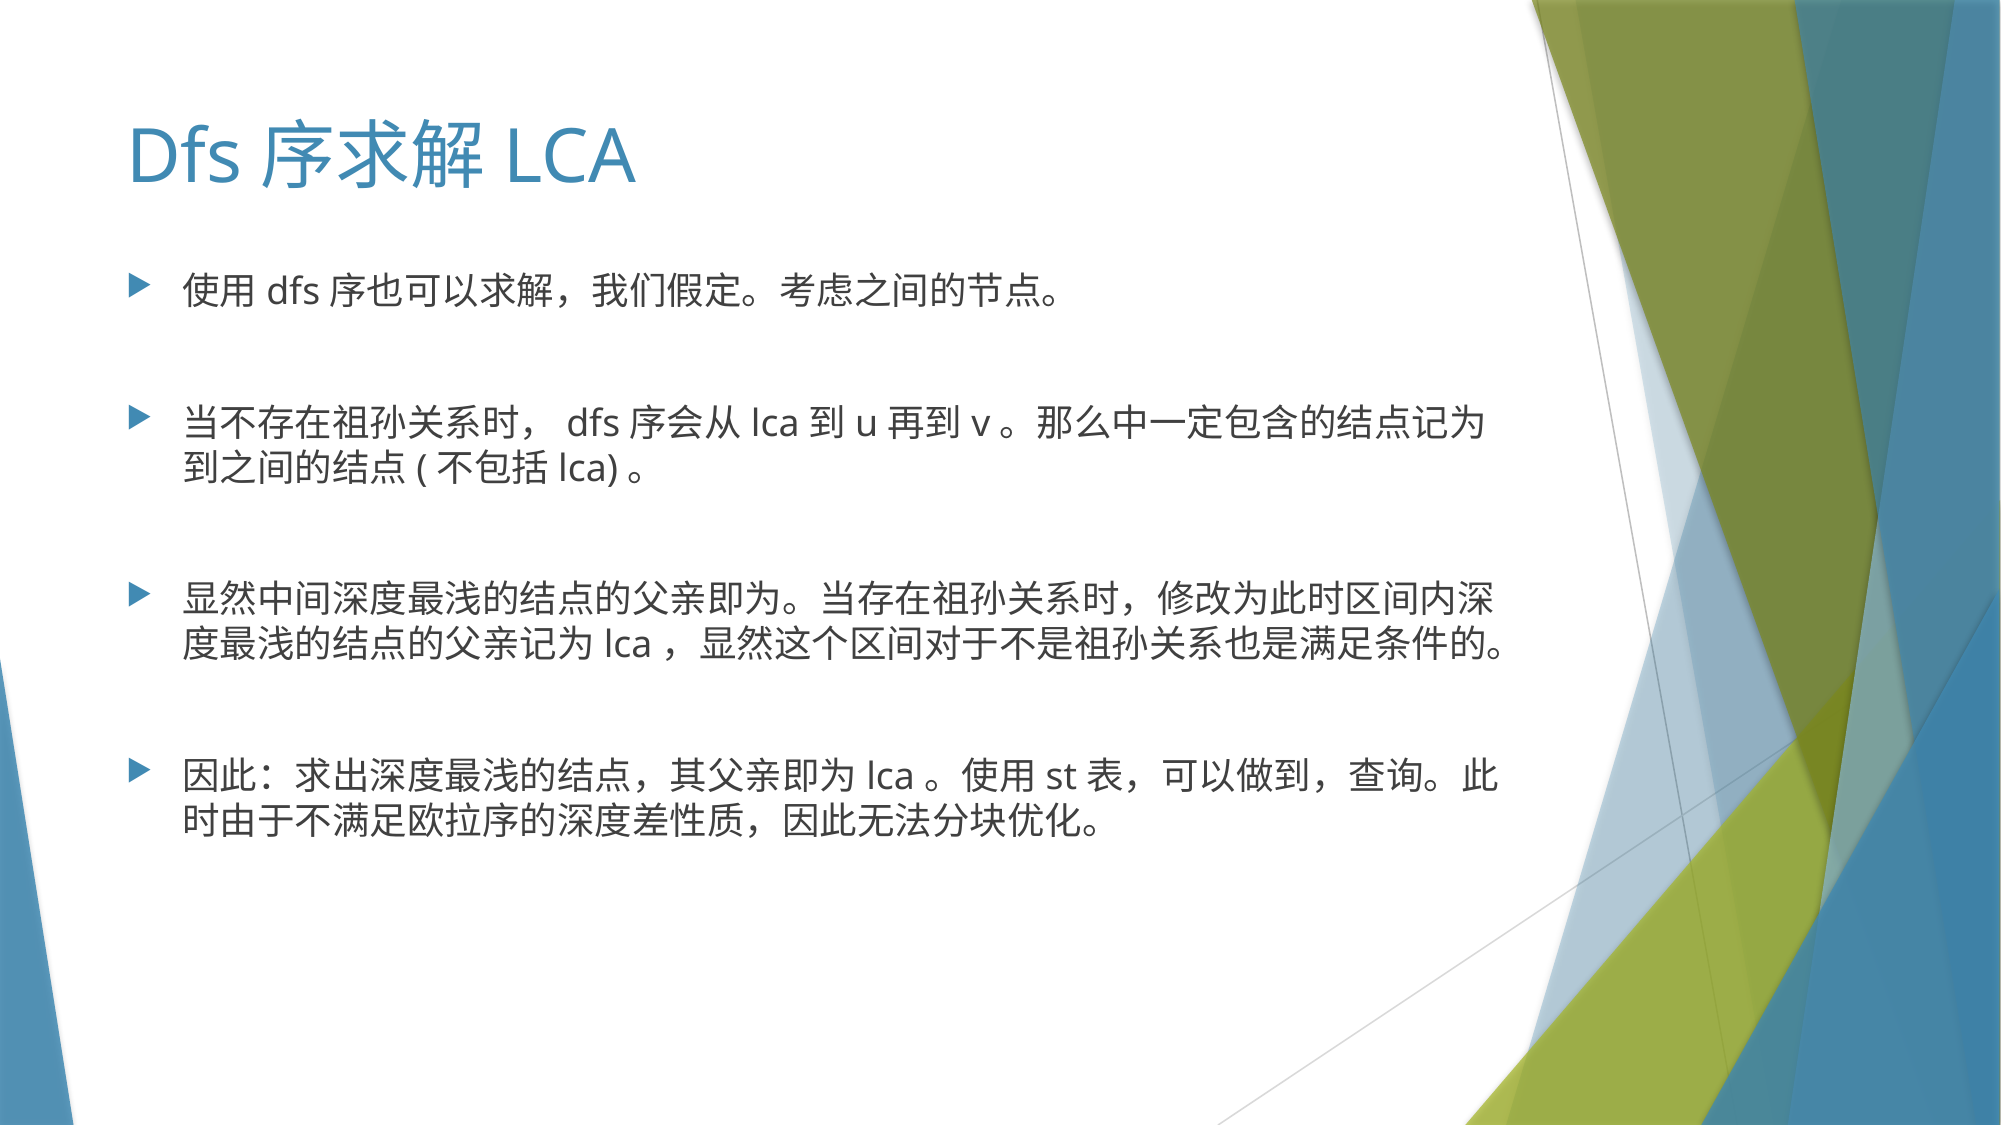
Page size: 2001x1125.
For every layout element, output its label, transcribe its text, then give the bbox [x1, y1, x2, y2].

title Dfs序求解LCA [111, 99, 1522, 212]
